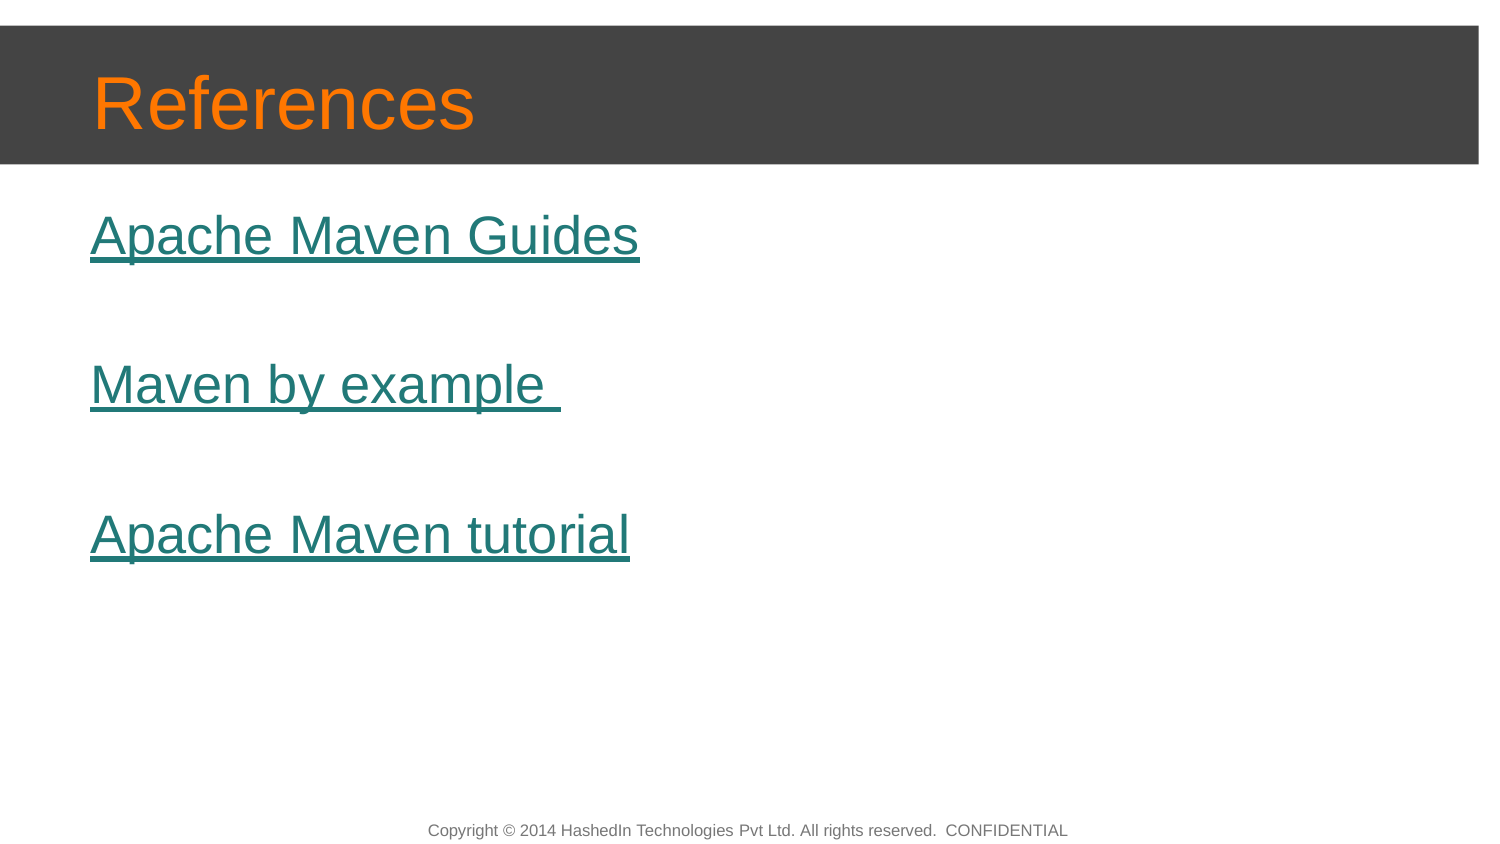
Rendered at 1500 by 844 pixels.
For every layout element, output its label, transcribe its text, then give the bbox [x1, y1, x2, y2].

text_box Apache Maven Guides Maven by example Apache Maven tutorial [87, 198, 641, 564]
footer Copyright © 2014 HashedIn Technologies Pvt Ltd. All rights reserved. CONFIDENTIAL [425, 818, 1074, 844]
title References [90, 52, 479, 196]
